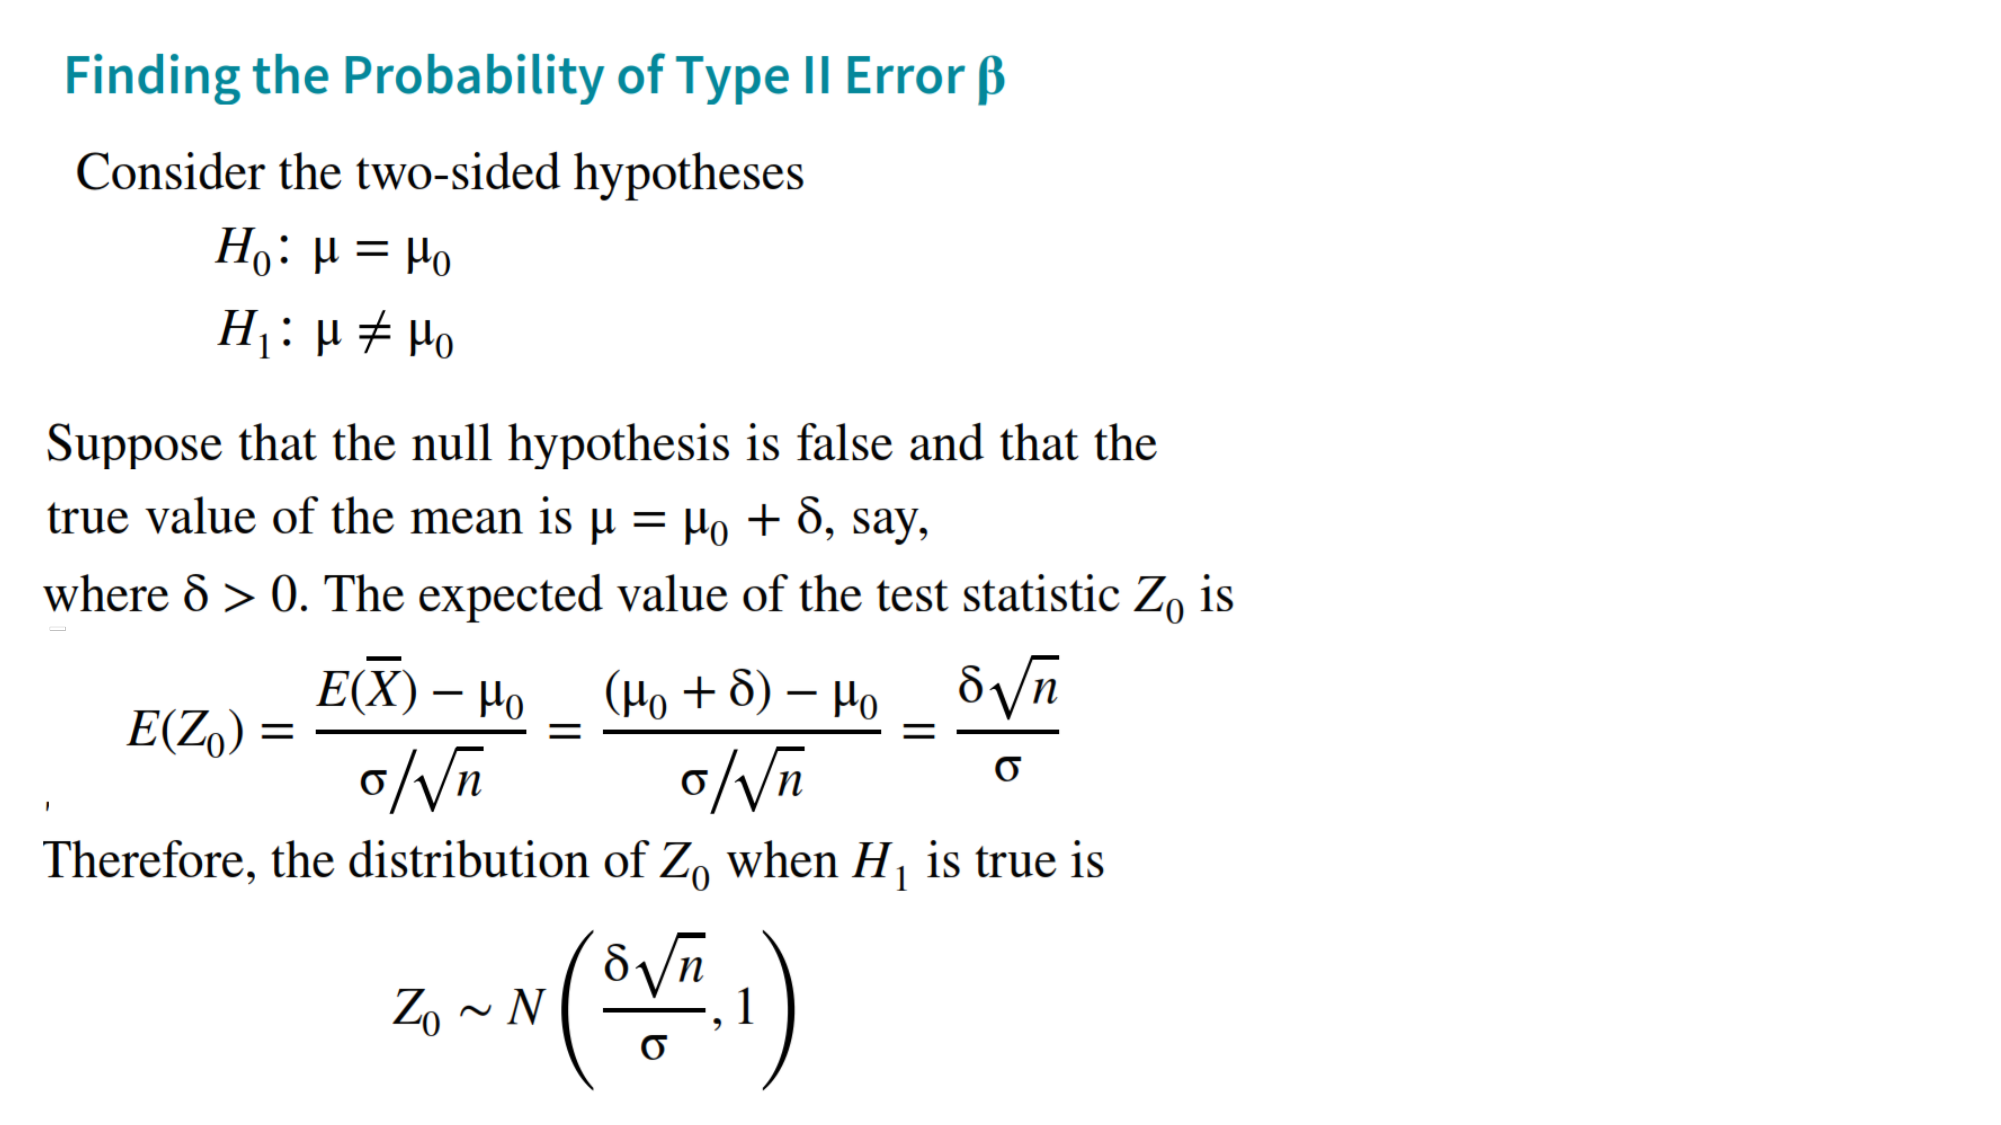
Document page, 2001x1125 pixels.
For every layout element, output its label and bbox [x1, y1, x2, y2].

picture [46, 20, 1030, 380]
picture [23, 396, 1245, 1105]
